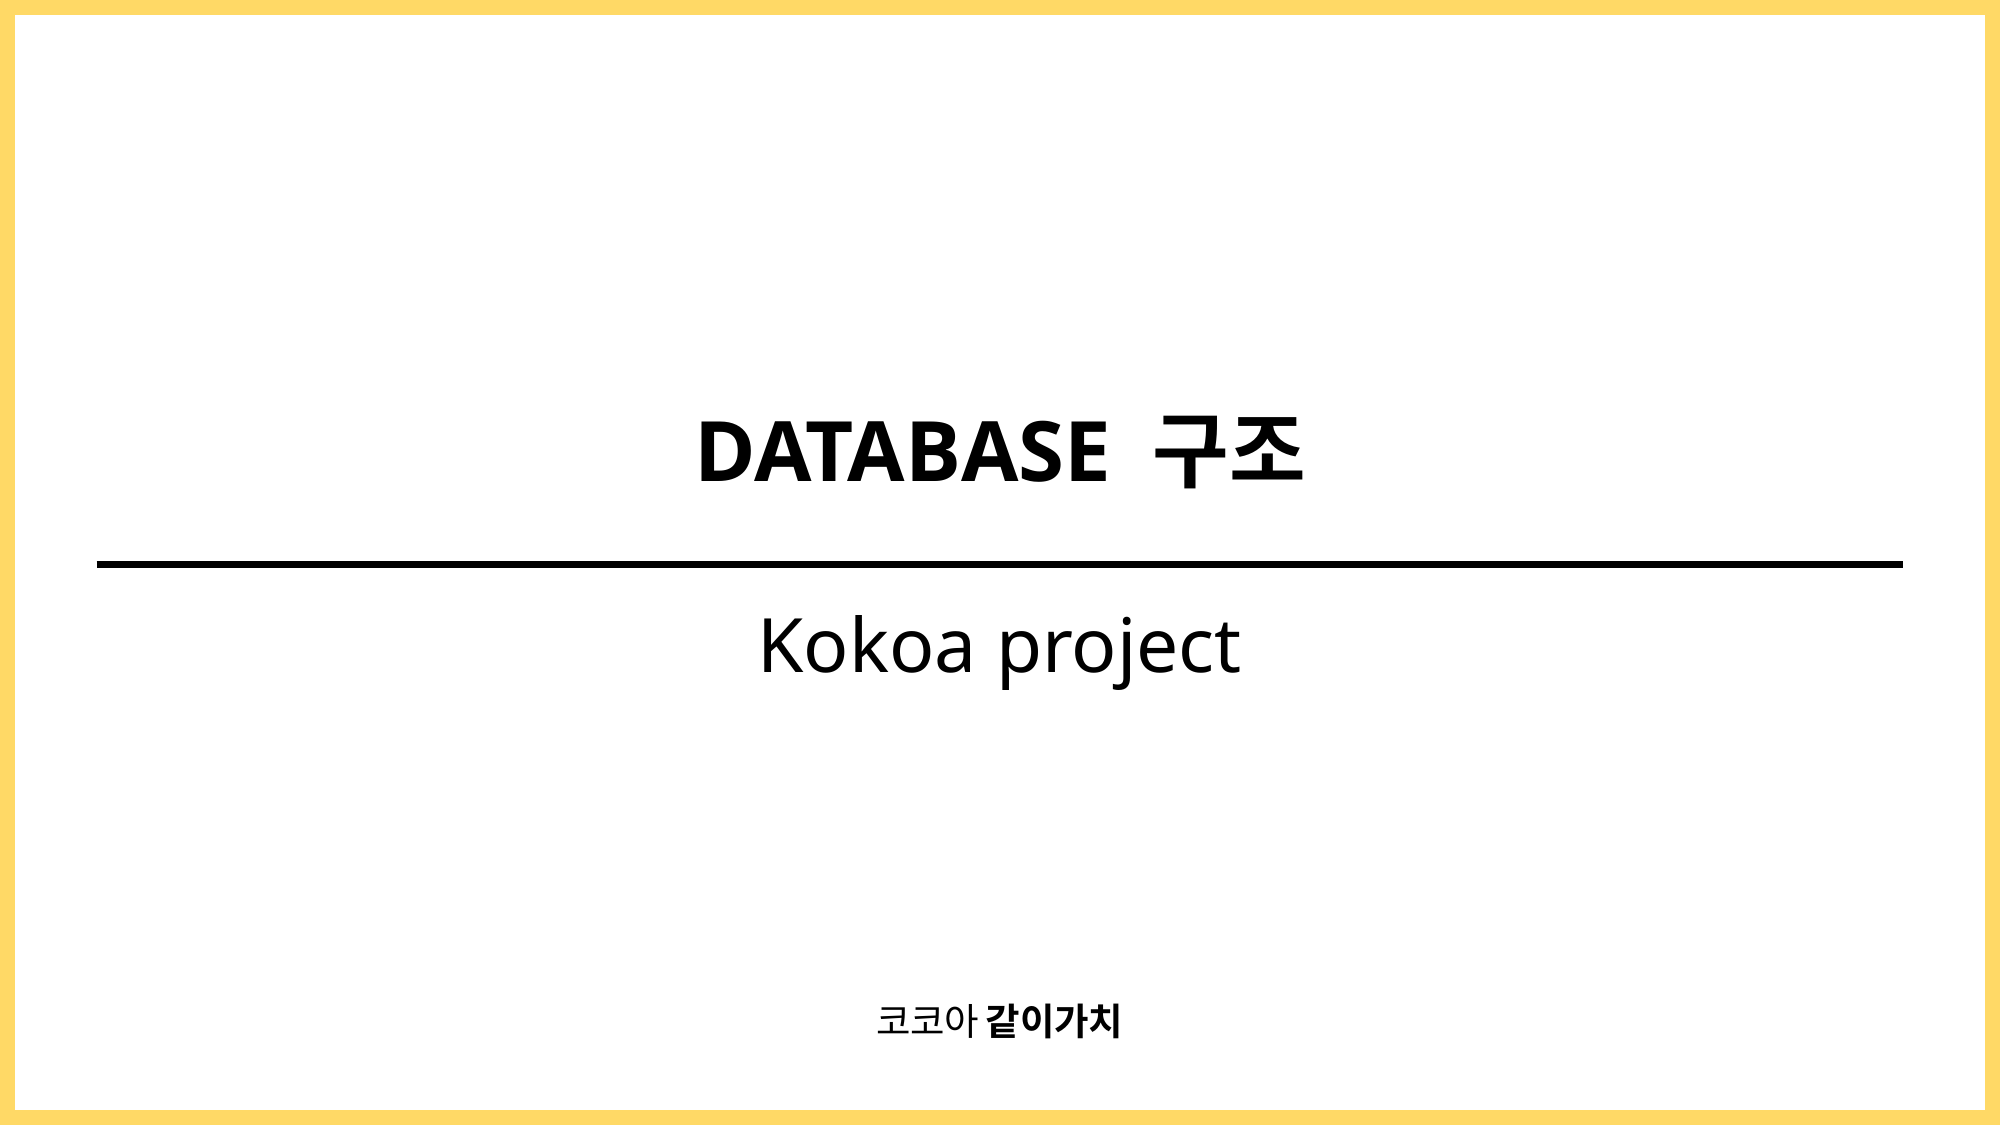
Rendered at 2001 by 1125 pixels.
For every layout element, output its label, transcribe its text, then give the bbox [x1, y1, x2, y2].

text_box [0, 0, 2000, 1125]
text_box Kokoa project [662, 590, 1338, 695]
text_box DATABASE 구조 [633, 390, 1367, 506]
text_box 코코아 같이가치 [848, 990, 1151, 1051]
